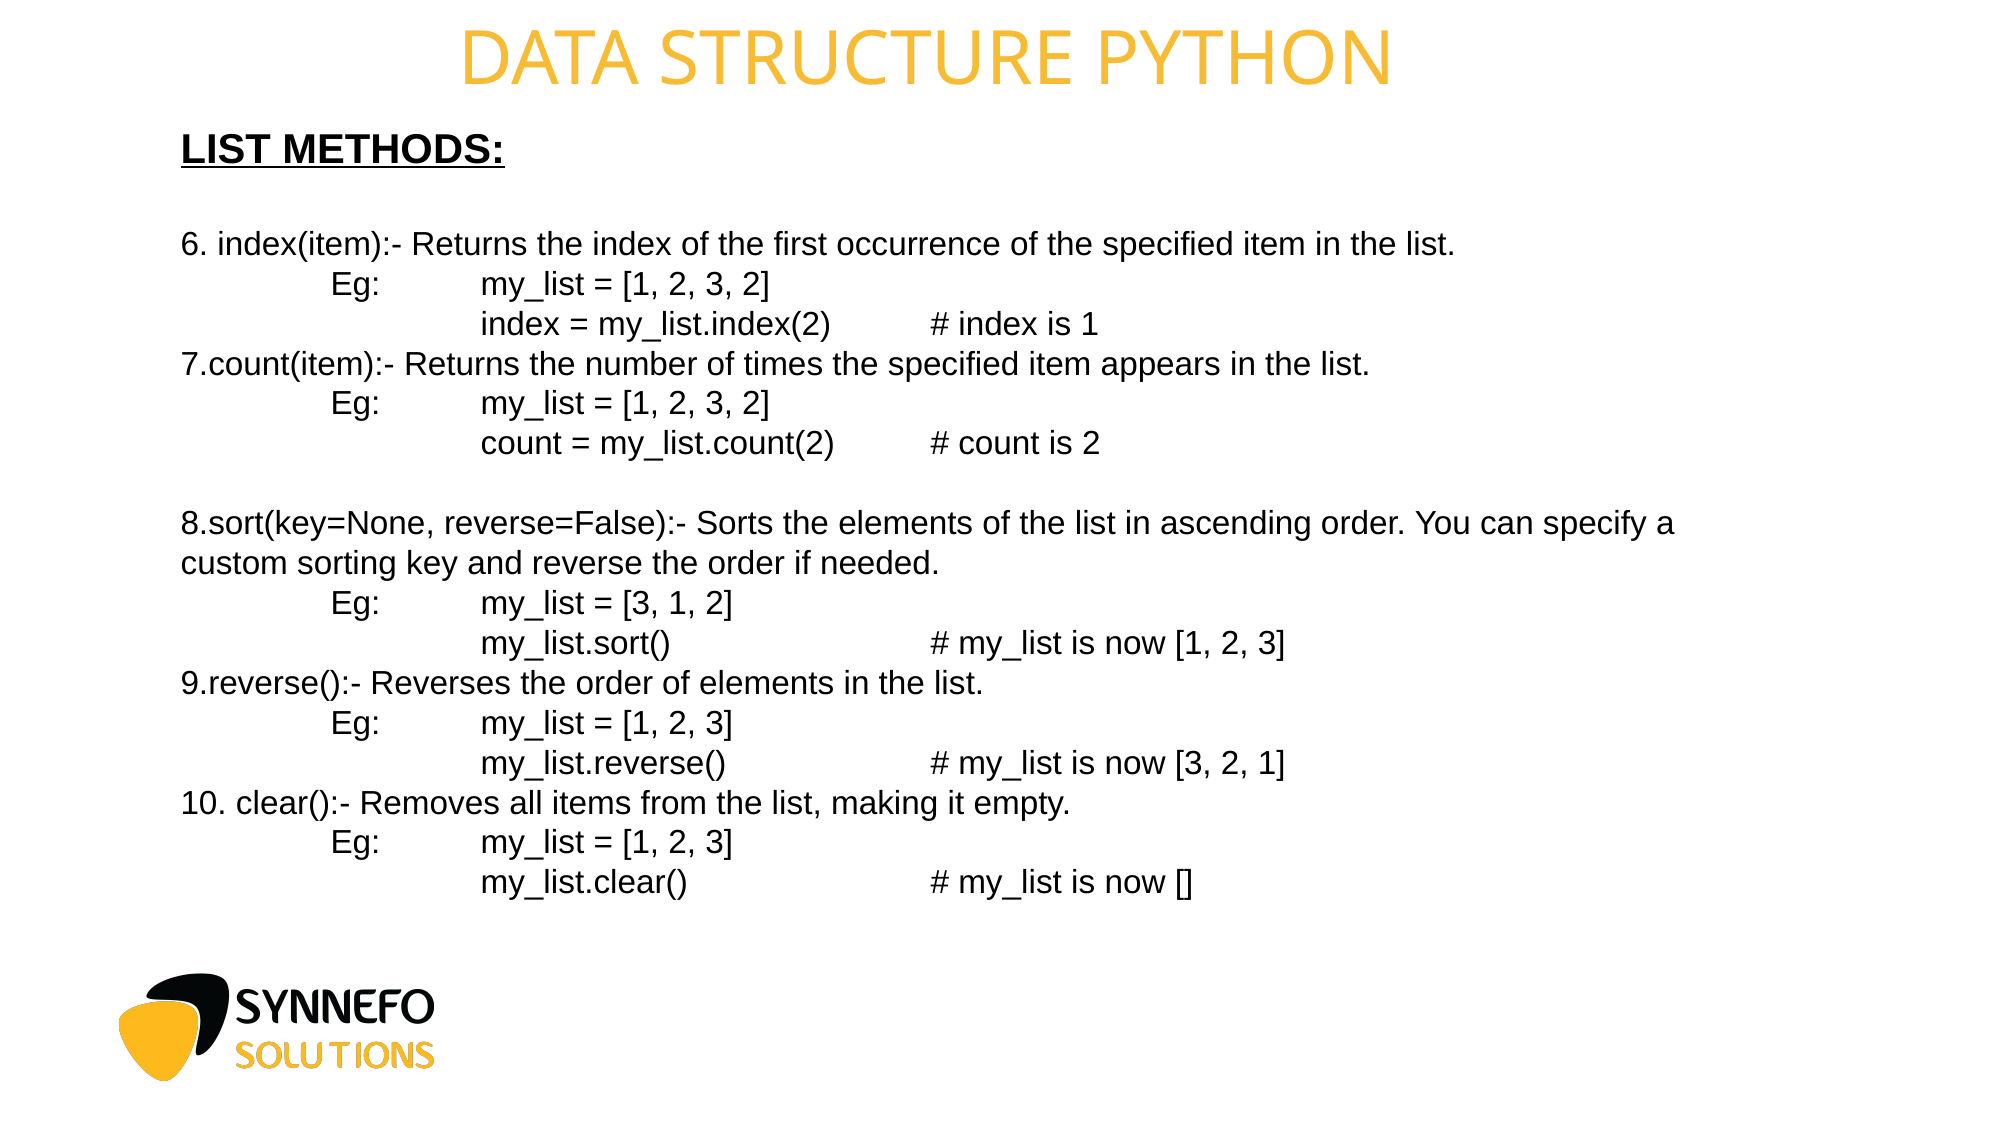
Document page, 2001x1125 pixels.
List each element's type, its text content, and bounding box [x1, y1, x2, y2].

text_box DATA STRUCTURE PYTHON [79, 0, 1775, 113]
picture [114, 966, 473, 1083]
text_box LIST METHODS: 6. index(item):- Returns the index of the first occurrence of the specified item in the list. Eg: my_list = [1, 2, 3, 2] index = my_list.index(2) # index is 1 7.count(item):- Returns the number of times the specified item appears in the list. Eg: my_list = [1, 2, 3, 2] count = my_list.count(2) # count is 2 8.sort(key=None, reverse=False):- Sorts the elements of the list in ascending order. You can specify a custom sorting key and reverse the order if needed. Eg: my_list = [3, 1, 2] my_list.sort() # my_list is now [1, 2, 3] 9.reverse():- Reverses the order of elements in the list. Eg: my_list = [1, 2, 3] my_list.reverse() # my_list is now [3, 2, 1] 10. clear():- Removes all items from the list, making it empty. Eg: my_list = [1, 2, 3] my_list.clear() # my_list is now [] [165, 114, 1732, 948]
